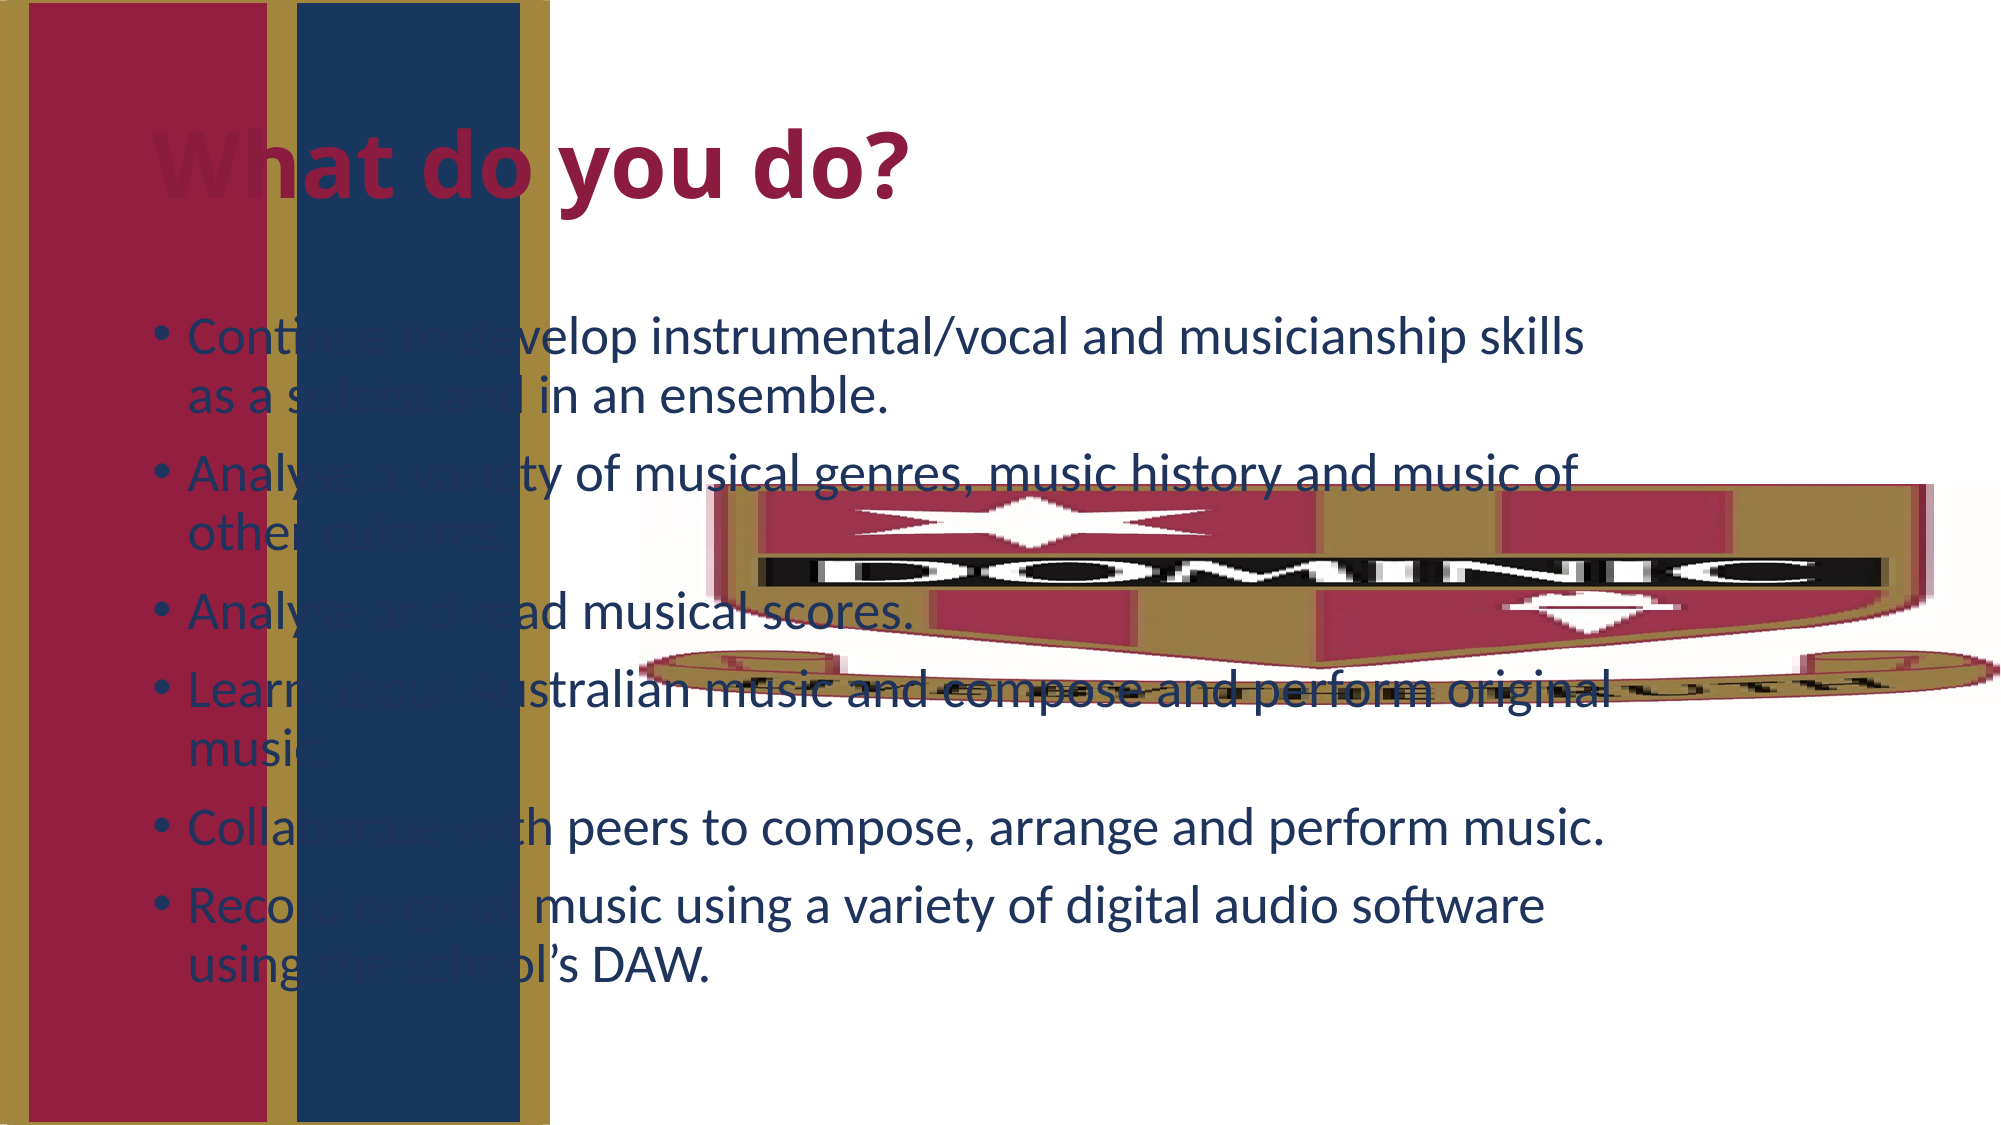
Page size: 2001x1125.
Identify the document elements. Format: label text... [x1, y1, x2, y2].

picture [0, 0, 2001, 1125]
title What do you do? [137, 59, 1686, 278]
list Continue to develop instrumental/vocal and musicianship skills as a soloist and in an ensemble. Analyse a variety of musical genres, music history and music of other cultures. Analyse and read musical scores. Learn about Australian music and compose and perform original music. Collaborate with peers to compose, arrange and perform music. Record original music using a variety of digital audio software using the school’s DAW. [137, 299, 1636, 1066]
